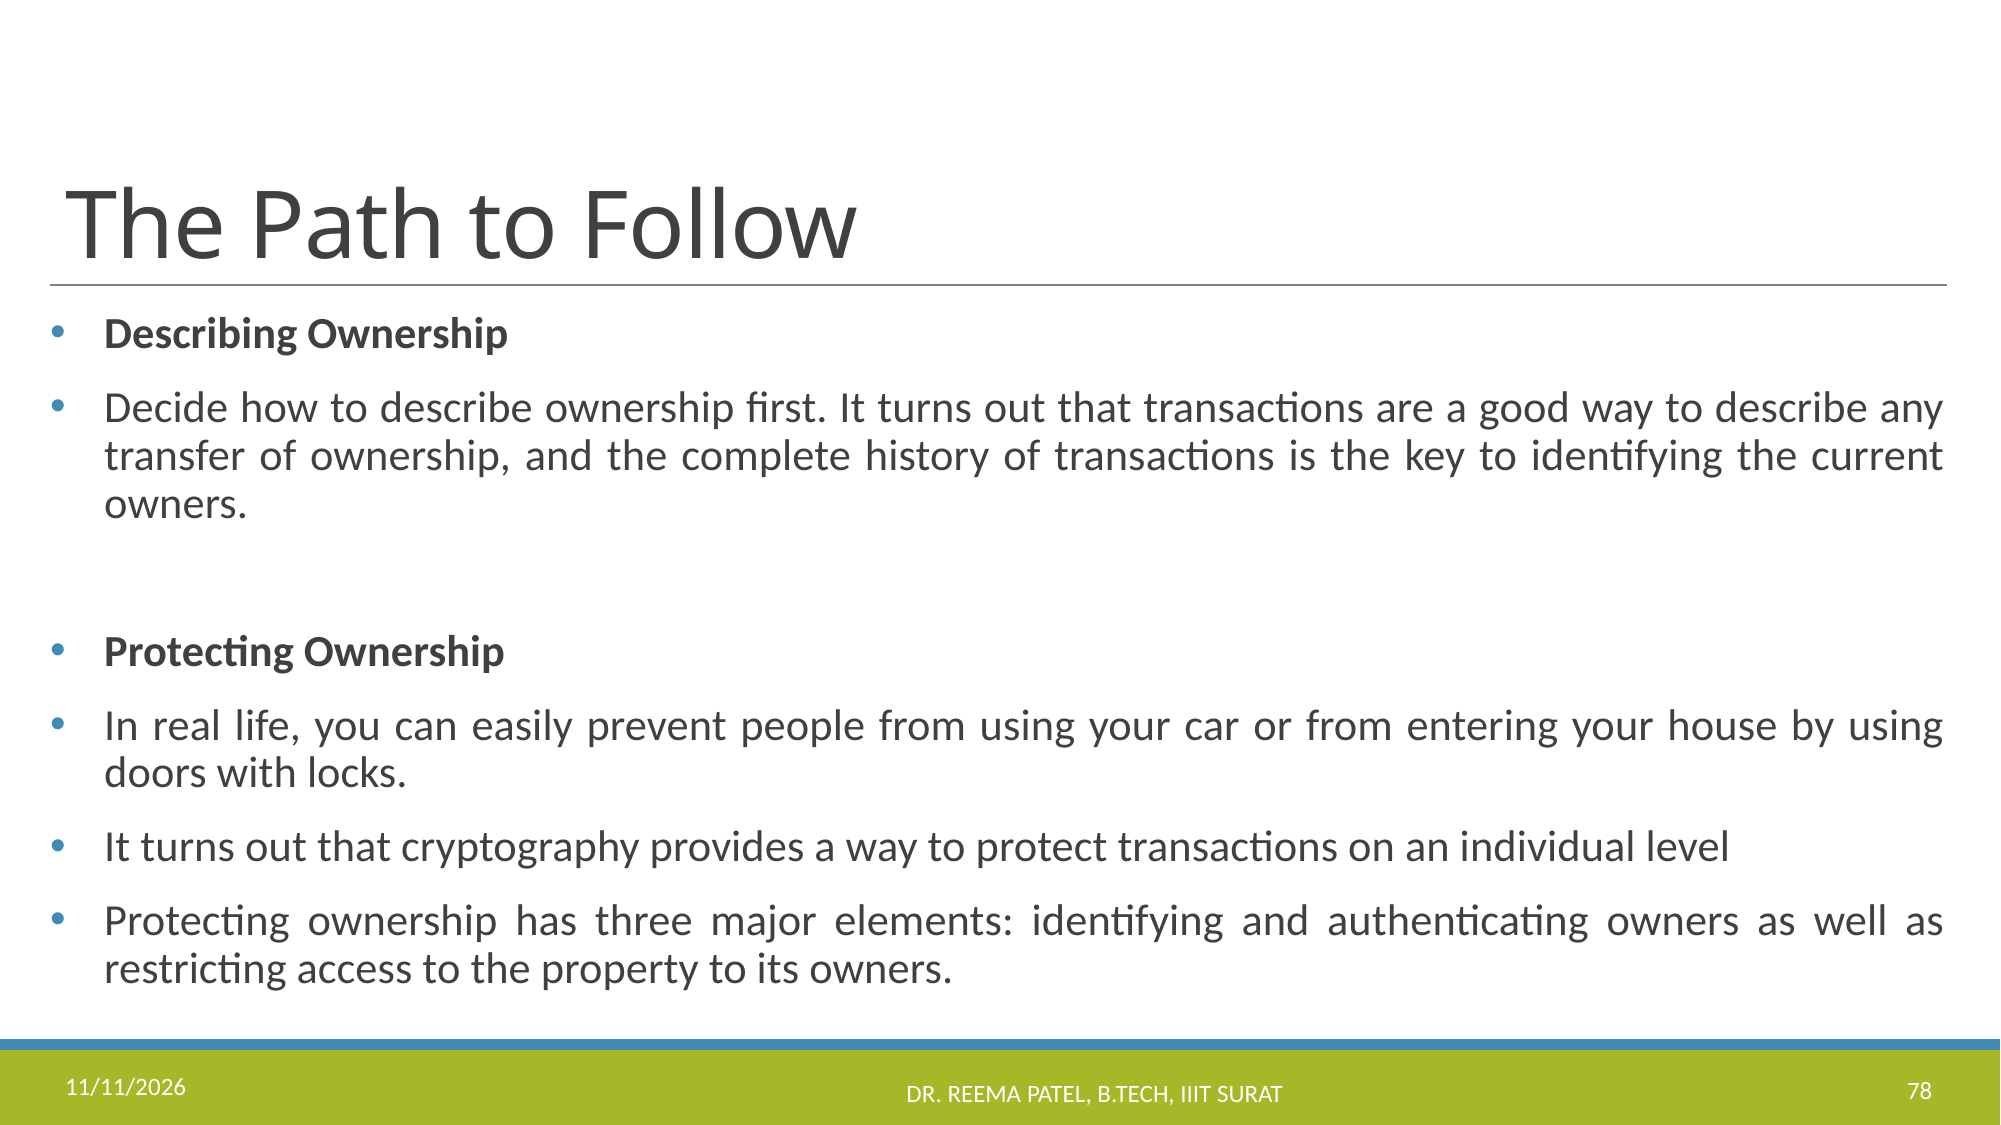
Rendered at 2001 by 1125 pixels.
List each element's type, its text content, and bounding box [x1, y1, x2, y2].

footer Dr. Reema Patel, B.Tech, IIIT Surat [487, 1059, 1703, 1125]
list Describing Ownership Decide how to describe ownership first. It turns out that transactions are a good way to describe any transfer of ownership, and the complete history of transactions is the key to identifying the current owners. Protecting Ownership In real life, you can easily prevent people from using your car or from entering your house by using doors with locks. It turns out that cryptography provides a way to protect transactions on an individual level Protecting ownership has three major elements: identifying and authenticating owners as well as restricting access to the property to its owners. [50, 302, 1948, 1003]
slide_number 78 [1732, 1059, 1948, 1120]
title The Path to Follow [50, 47, 1948, 285]
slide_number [50, 1055, 456, 1116]
